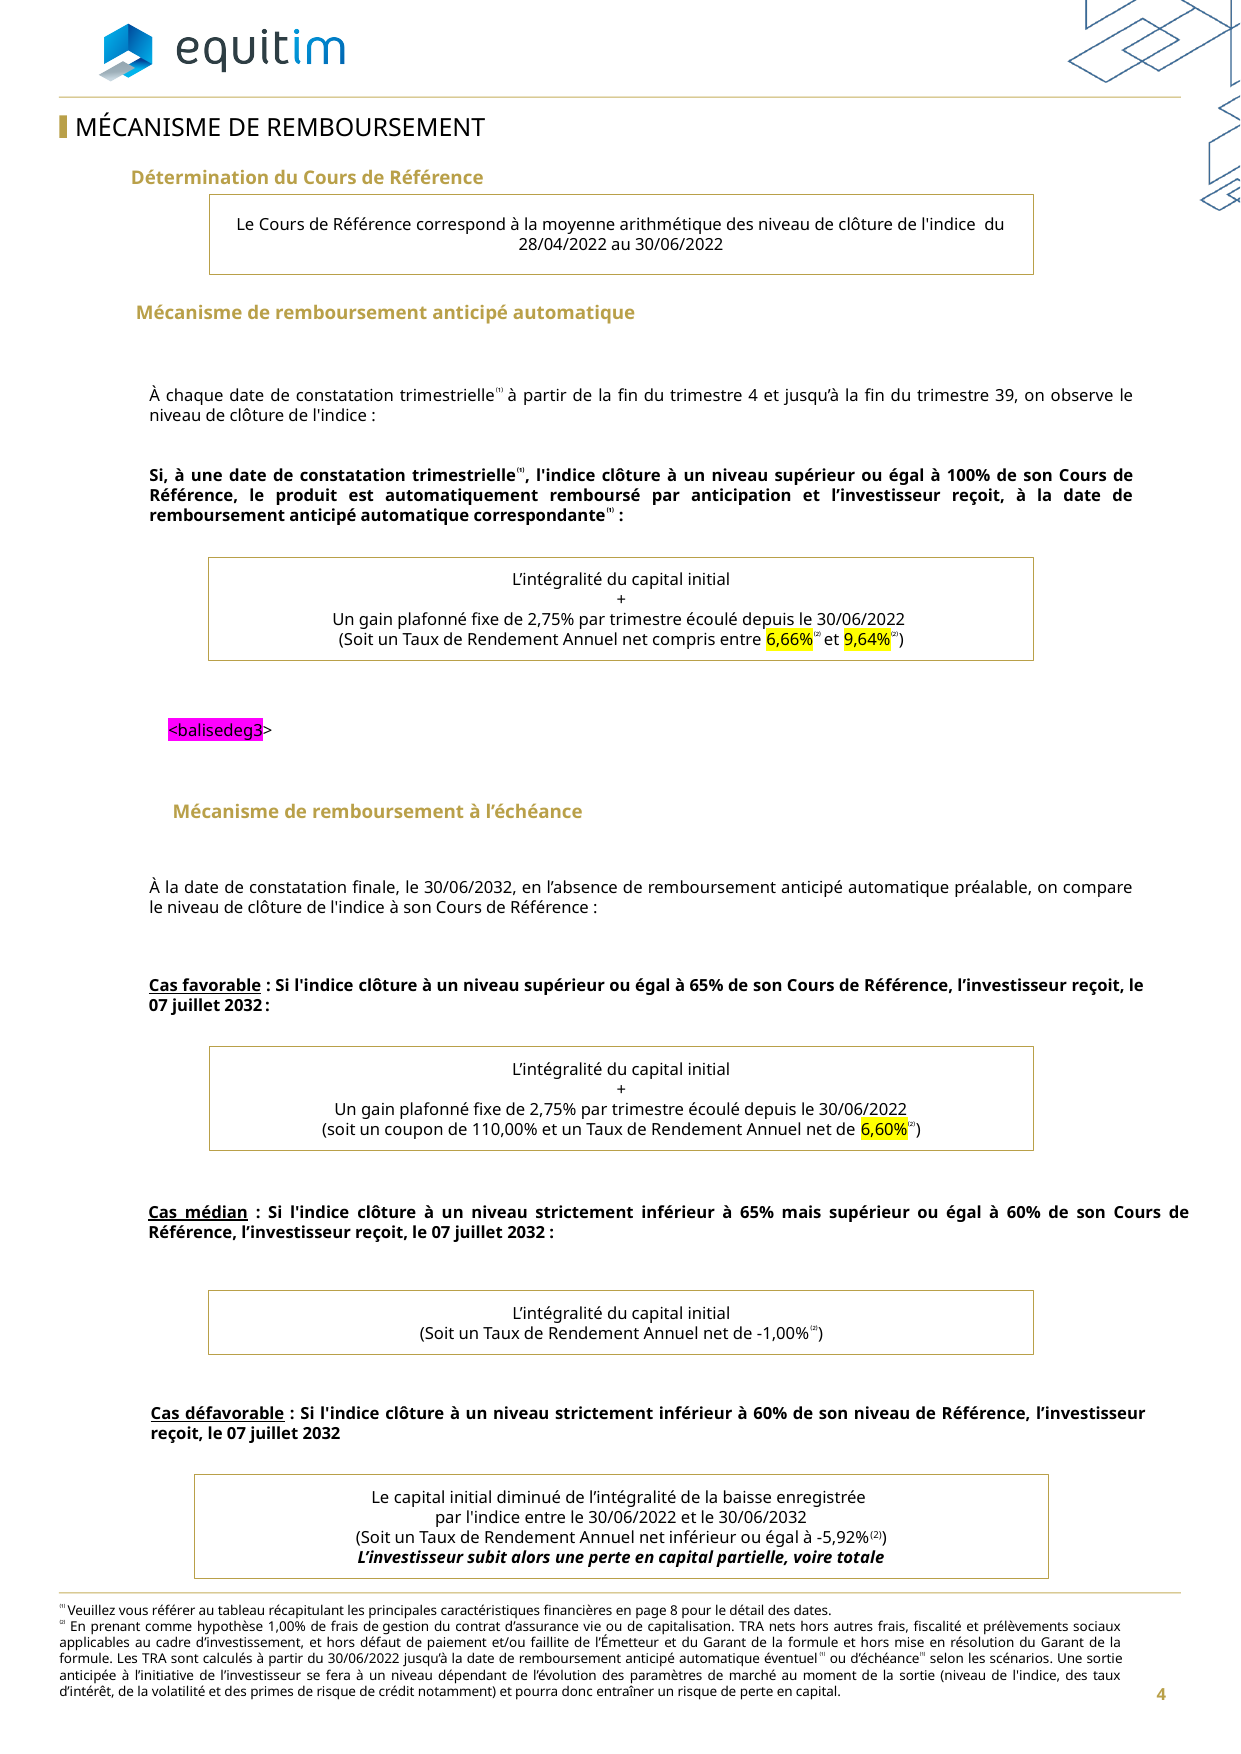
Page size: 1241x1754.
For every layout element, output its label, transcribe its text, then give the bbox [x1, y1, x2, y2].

text_box Mécanisme de remboursement à l’échéance [106, 795, 649, 819]
text_box Mécanisme de remboursement anticipé automatique [106, 301, 1122, 327]
text_box Cas défavorable : Si l'indice clôture à un niveau strictement inférieur à 60% de son niveau de Référence, l’investisseur reçoit, le 07 juillet 2032 [150, 1403, 1147, 1444]
slide_number 4 [1122, 1664, 1182, 1728]
text_box À chaque date de constatation trimestrielle⁽¹⁾ à partir de la fin du trimestre 4 et jusqu’à la fin du trimestre 39, on observe le niveau de clôture de l'indice : Si, à une date de constatation trimestrielle⁽¹⁾, l'indice clôture à un niveau supérieur ou égal à 100% de son Cours de Référence, le produit est automatiquement remboursé par anticipation et l’investisseur reçoit, à la date de remboursement anticipé automatique correspondante⁽¹⁾ : [149, 384, 1135, 525]
text_box ⁽¹⁾ Veuillez vous référer au tableau récapitulant les principales caractéristiques financières en page 8 pour le détail des dates. ⁽²⁾ En prenant comme hypothèse 1,00% de frais de gestion du contrat d’assurance vie ou de capitalisation. TRA nets hors autres frais, fiscalité et prélèvements sociaux applicables au cadre d’investissement, et hors défaut de paiement et/ou faillite de l’Émetteur et du Garant de la formule et hors mise en résolution du Garant de la formule. Les TRA sont calculés à partir du 30/06/2022 jusqu’à la date de remboursement anticipé automatique éventuel⁽¹⁾ ou d’échéance⁽¹⁾ selon les scénarios. Une sortie anticipée à l’initiative de l’investisseur se fera à un niveau dépendant de l’évolution des paramètres de marché au moment de la sortie (niveau de l'indice, des taux d’intérêt, de la volatilité et des primes de risque de crédit notamment) et pourra donc entraîner un risque de perte en capital. [59, 1601, 1123, 1700]
text_box Le Cours de Référence correspond à la moyenne arithmétique des niveau de clôture de l'indice du 28/04/2022 au 30/06/2022 [209, 194, 1034, 275]
text_box MÉCANISME DE REMBOURSEMENT [75, 109, 708, 148]
text_box L’intégralité du capital initial + Un gain plafonné fixe de 2,75% par trimestre écoulé depuis le 30/06/2022 (Soit un Taux de Rendement Annuel net compris entre 6,66%⁽²⁾ et 9,64%⁽²⁾) [208, 557, 1034, 661]
text_box Détermination du Cours de Référence [101, 165, 577, 194]
text_box [59, 115, 67, 138]
text_box Cas favorable : Si l'indice clôture à un niveau supérieur ou égal à 65% de son Cours de Référence, l’investisseur reçoit, le 07 juillet 2032 : [149, 975, 1146, 1016]
text_box Le capital initial diminué de l’intégralité de la baisse enregistrée par l'indice entre le 30/06/2022 et le 30/06/2032 (Soit un Taux de Rendement Annuel net inférieur ou égal à -5,92%(2)) L’investisseur subit alors une perte en capital partielle, voire totale [194, 1474, 1049, 1579]
text_box Cas médian : Si l'indice clôture à un niveau strictement inférieur à 65% mais supérieur ou égal à 60% de son Cours de Référence, l’investisseur reçoit, le 07 juillet 2032 : [148, 1201, 1191, 1242]
text_box L’intégralité du capital initial + Un gain plafonné fixe de 2,75% par trimestre écoulé depuis le 30/06/2022 (soit un coupon de 110,00% et un Taux de Rendement Annuel net de 6,60%⁽²⁾) [209, 1046, 1034, 1151]
text_box <balisedeg3> [149, 712, 1140, 747]
picture [1067, 0, 1241, 211]
text_box À la date de constatation finale, le 30/06/2032, en l’absence de remboursement anticipé automatique préalable, on compare le niveau de clôture de l'indice à son Cours de Référence : [149, 876, 1135, 917]
text_box L’intégralité du capital initial (Soit un Taux de Rendement Annuel net de -1,00%⁽²⁾) [208, 1290, 1034, 1355]
picture [77, 3, 367, 97]
